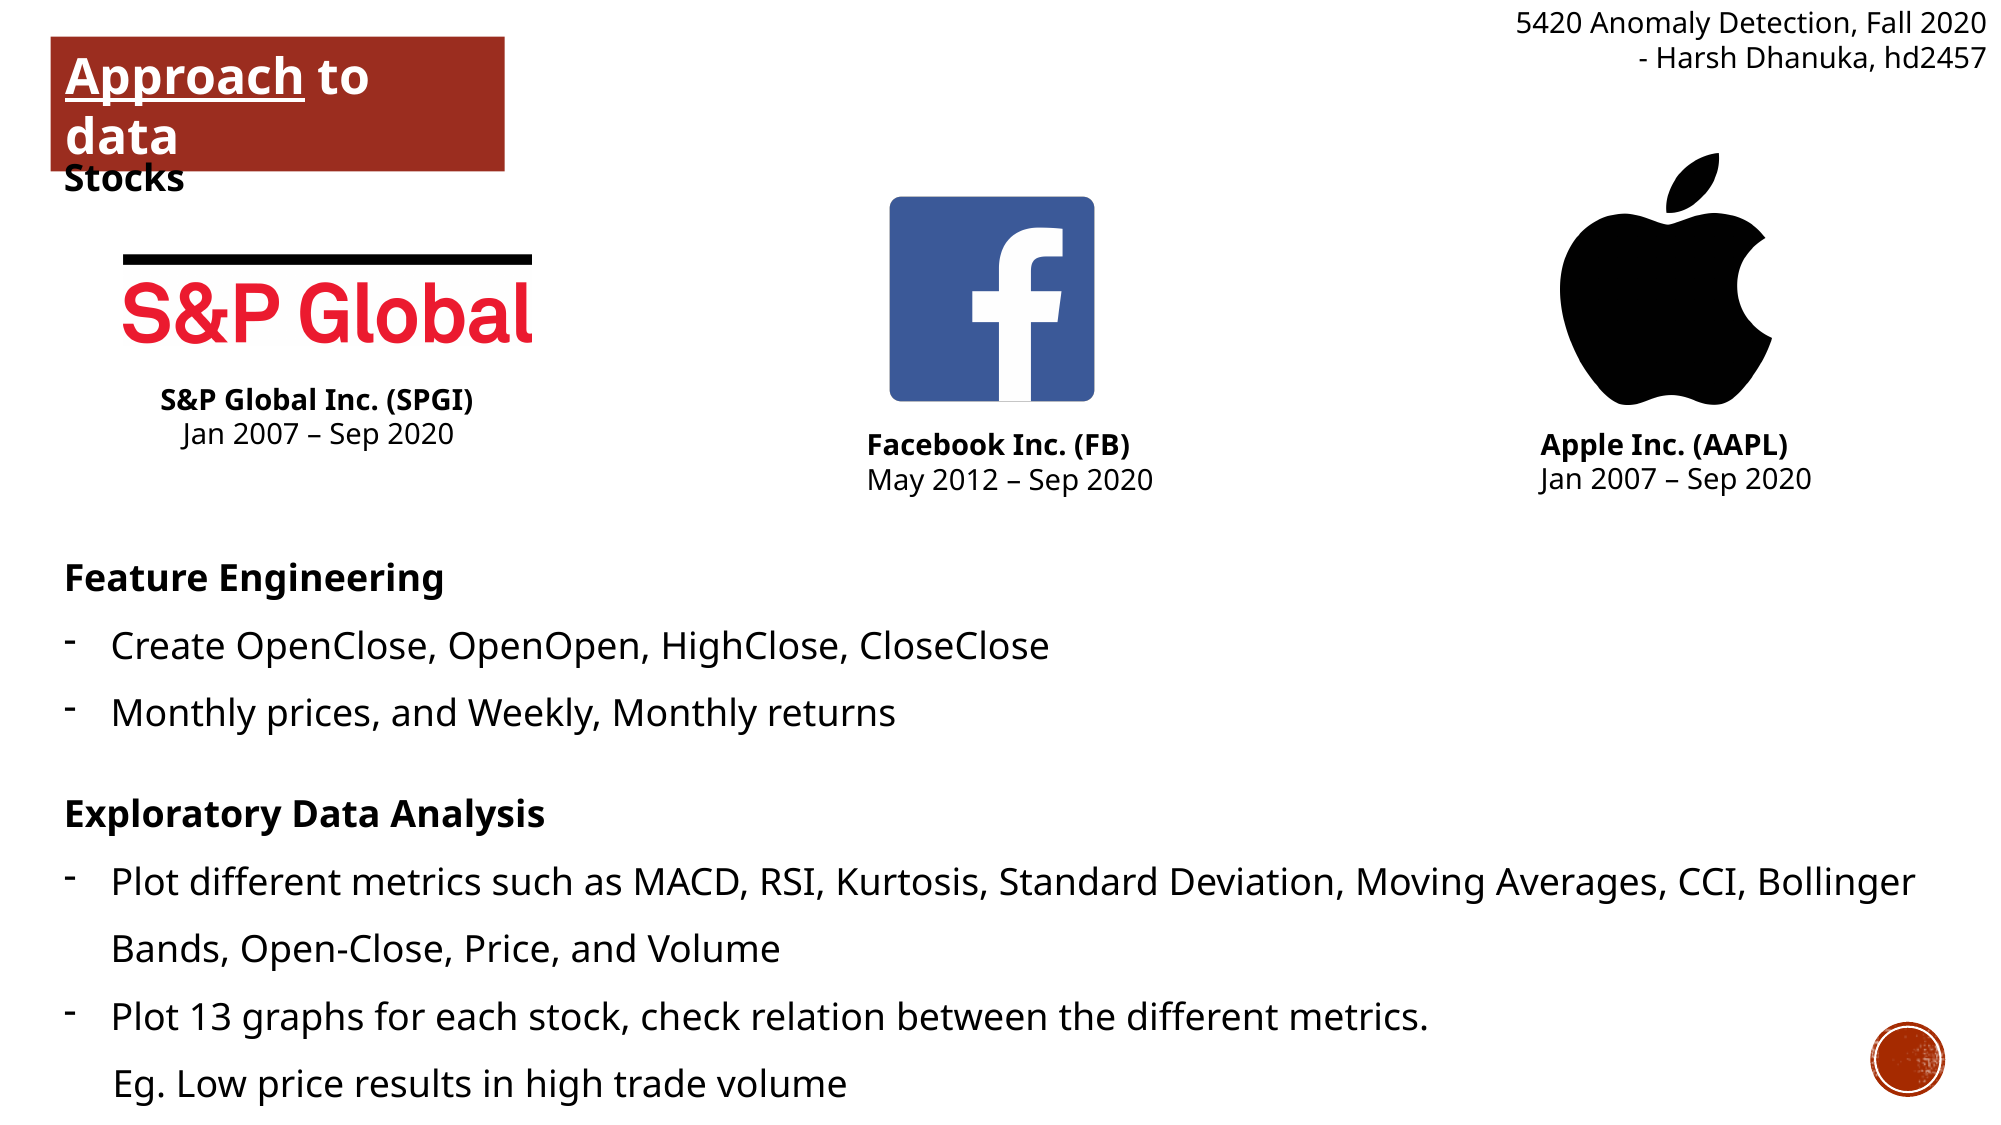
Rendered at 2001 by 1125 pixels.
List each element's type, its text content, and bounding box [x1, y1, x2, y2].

text_box Approach to data [50, 36, 505, 172]
text_box Facebook Inc. (FB) May 2012 – Sep 2020 [851, 418, 1307, 539]
picture [886, 193, 1098, 405]
picture [123, 252, 532, 346]
text_box Stocks [49, 124, 213, 207]
text_box Apple Inc. (AAPL) Jan 2007 – Sep 2020 [1525, 418, 1906, 539]
text_box Feature Engineering Create OpenClose, OpenOpen, HighClose, CloseClose Monthly prices, and Weekly, Monthly returns Exploratory Data Analysis Plot different metrics such as MACD, RSI, Kurtosis, Standard Deviation, Moving Averages, CCI, Bollinger Bands, Open-Close, Price, and Volume Plot 13 graphs for each stock, check relation between the different metrics. Eg. Low price results in high trade volume [48, 524, 1936, 1113]
text_box 5420 Anomaly Detection, Fall 2020 - Harsh Dhanuka, hd2457 [1357, 0, 2000, 83]
text_box S&P Global Inc. (SPGI) Jan 2007 – Sep 2020 [145, 373, 601, 459]
picture [1560, 153, 1772, 405]
